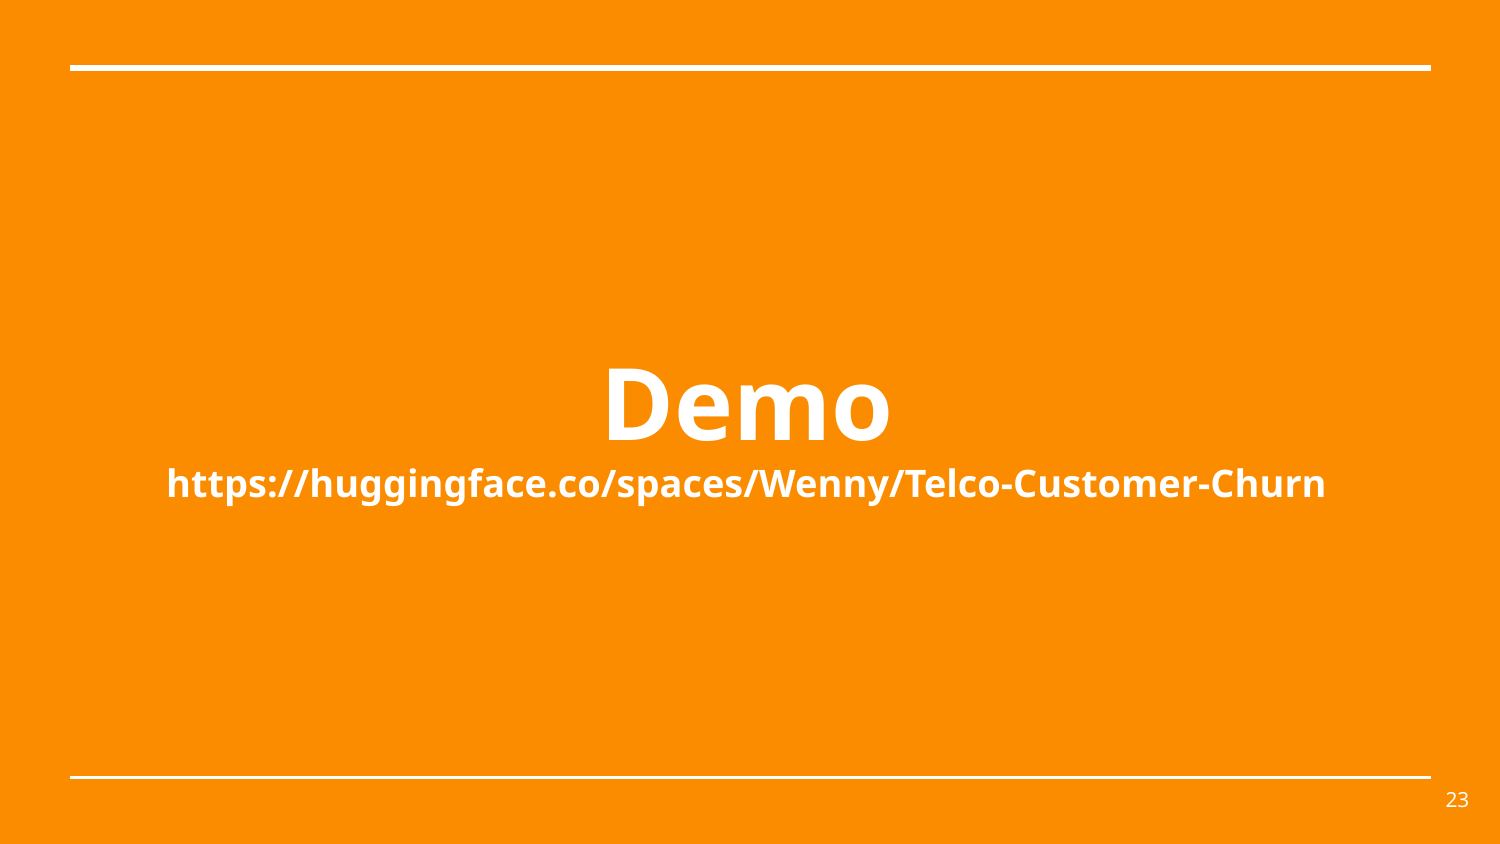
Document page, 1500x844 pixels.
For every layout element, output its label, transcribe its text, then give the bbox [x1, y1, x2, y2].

title Demo https://huggingface.co/spaces/Wenny/Telco-Customer-Churn [66, 296, 1428, 550]
slide_number ‹#› [1394, 769, 1484, 834]
